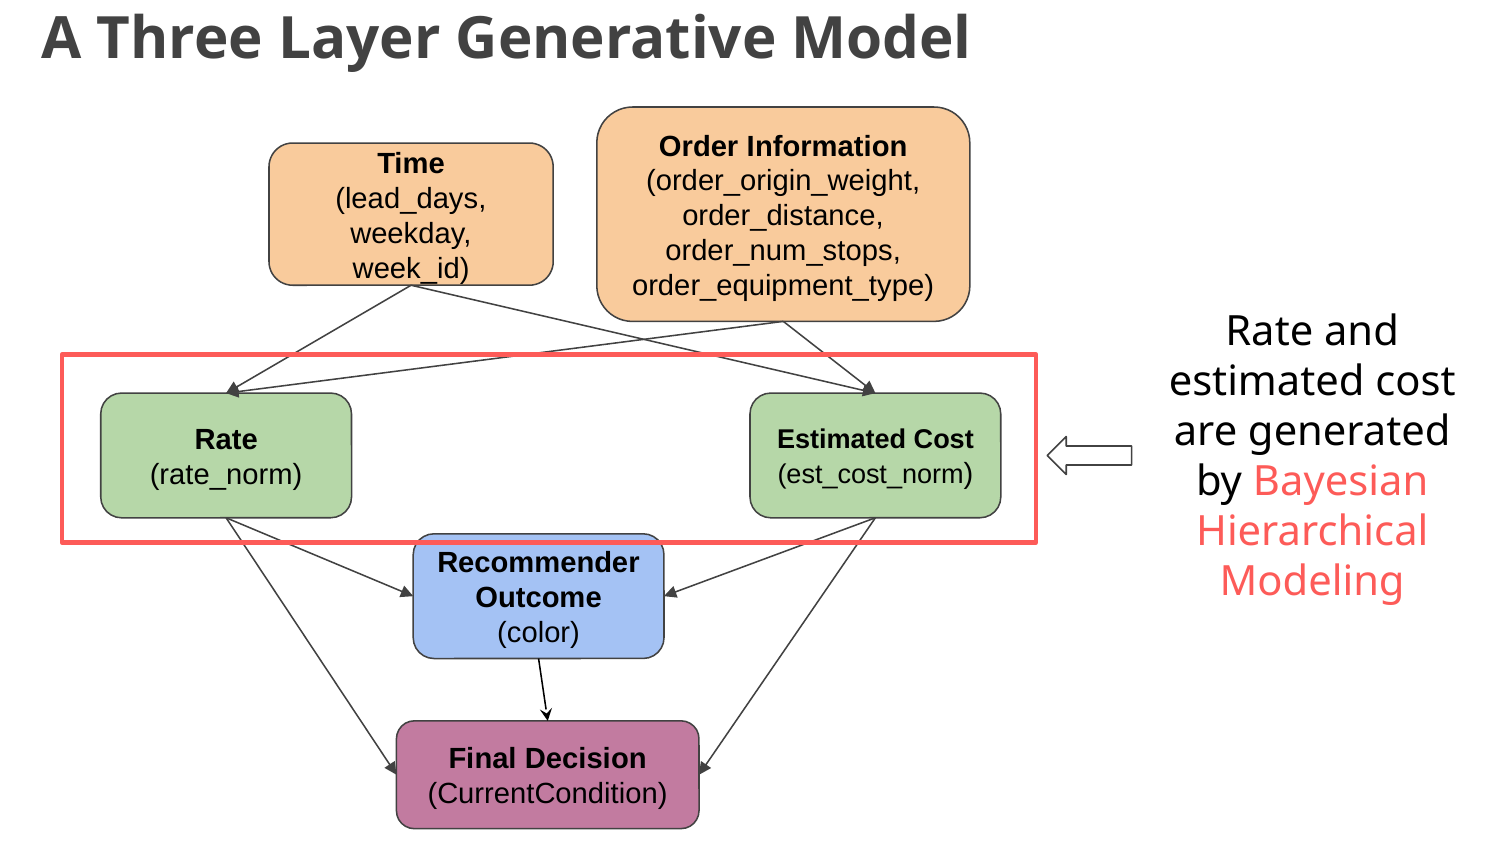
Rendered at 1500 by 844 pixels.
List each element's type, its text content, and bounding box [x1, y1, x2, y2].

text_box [698, 517, 876, 776]
text_box Final Decision (CurrentCondition) [396, 720, 700, 829]
text_box [1047, 436, 1132, 475]
text_box [61, 354, 1036, 543]
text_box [538, 658, 549, 722]
text_box Rate and estimated cost are generated by Bayesian Hierarchical Modeling [1152, 288, 1472, 619]
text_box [225, 284, 409, 320]
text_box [410, 284, 876, 394]
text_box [397, 517, 414, 597]
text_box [783, 321, 876, 394]
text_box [225, 321, 405, 394]
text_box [225, 517, 397, 776]
text_box Time (lead_days, weekday, week_id) [268, 150, 554, 283]
text_box Order Information (order_origin_weight, order_distance, order_num_stops, order_equipment_type) [596, 150, 970, 322]
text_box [663, 517, 697, 597]
title A Three Layer Generative Model [26, 0, 1180, 150]
text_box Recommender Outcome (color) [413, 543, 665, 659]
